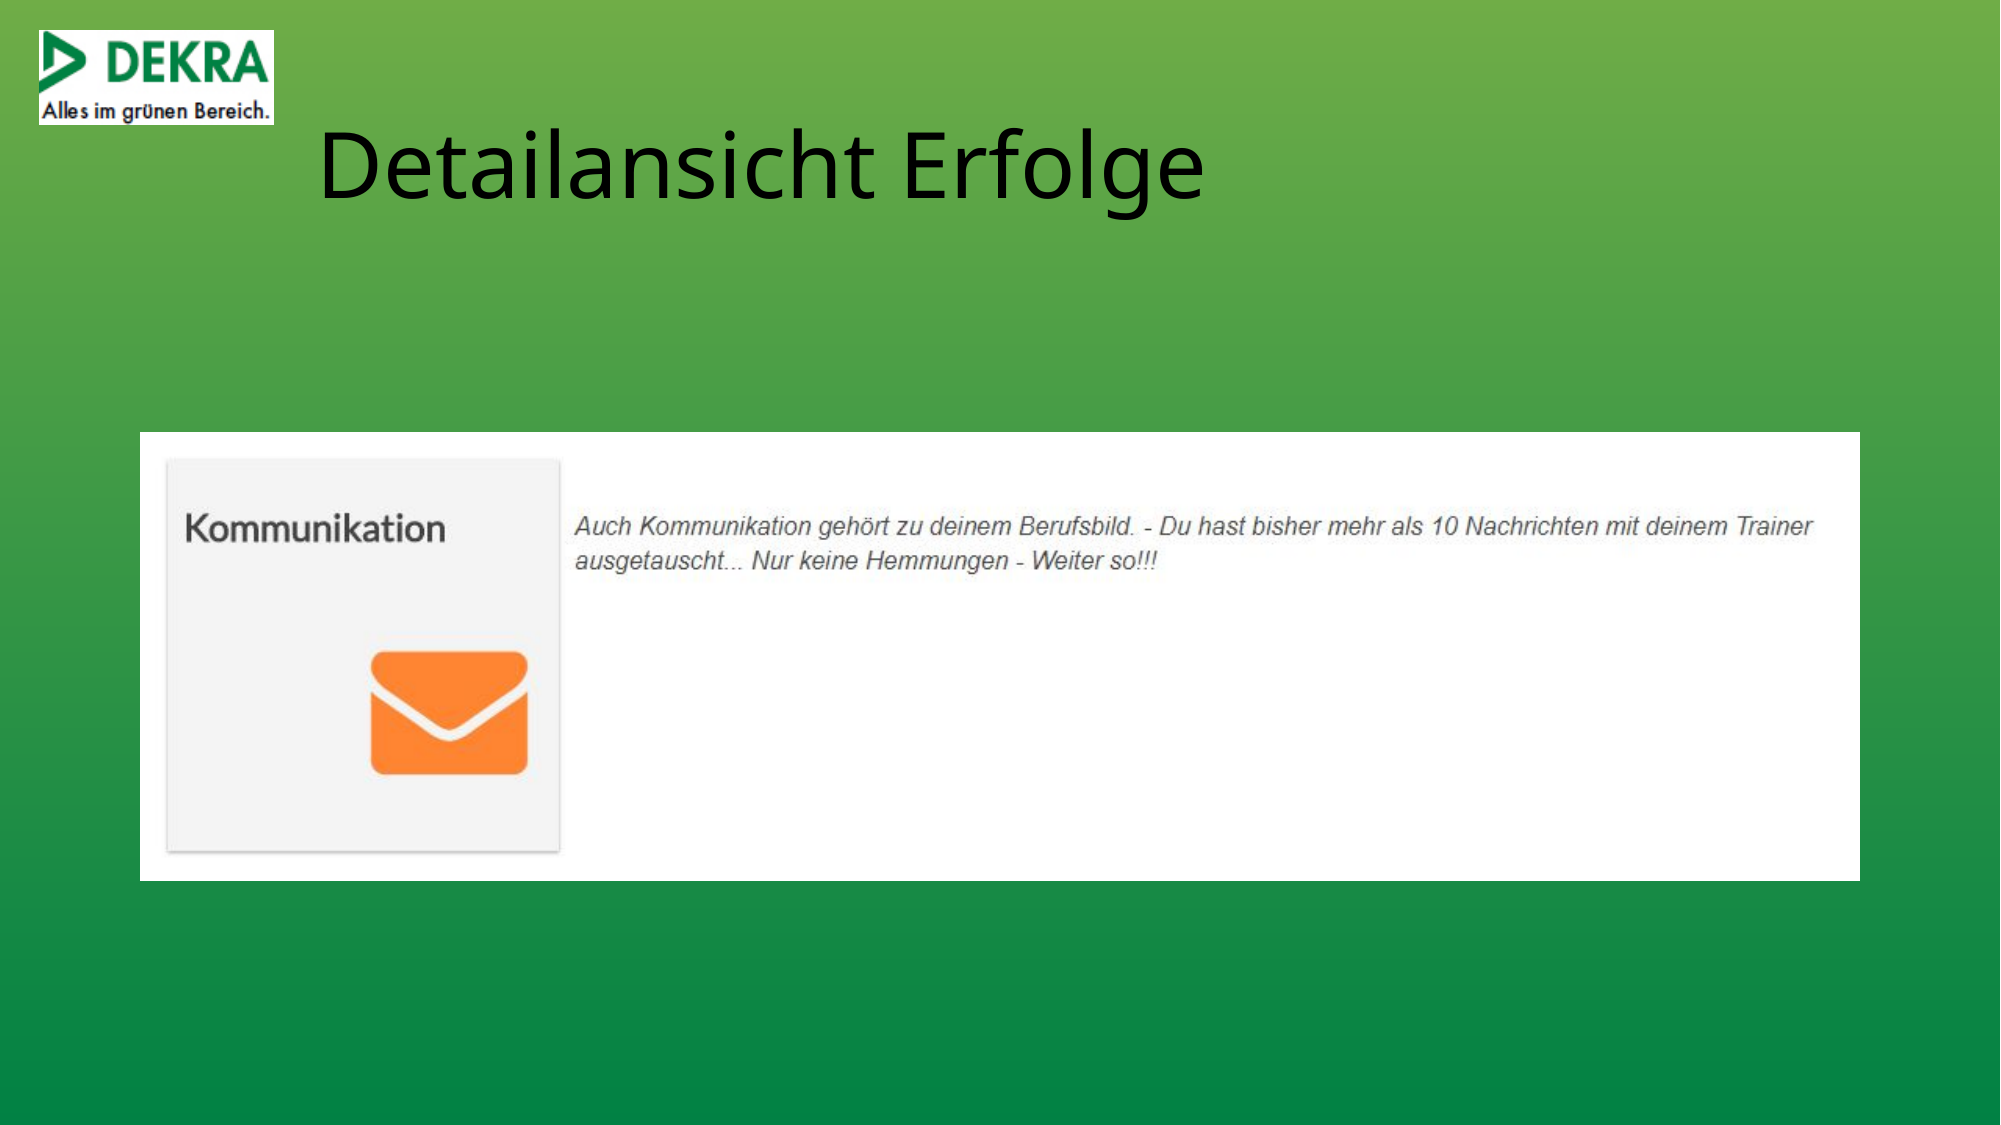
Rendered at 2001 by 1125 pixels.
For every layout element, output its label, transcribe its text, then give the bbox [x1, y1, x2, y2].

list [140, 432, 1860, 881]
picture [39, 30, 274, 125]
title Detailansicht Erfolge [301, 59, 1863, 278]
